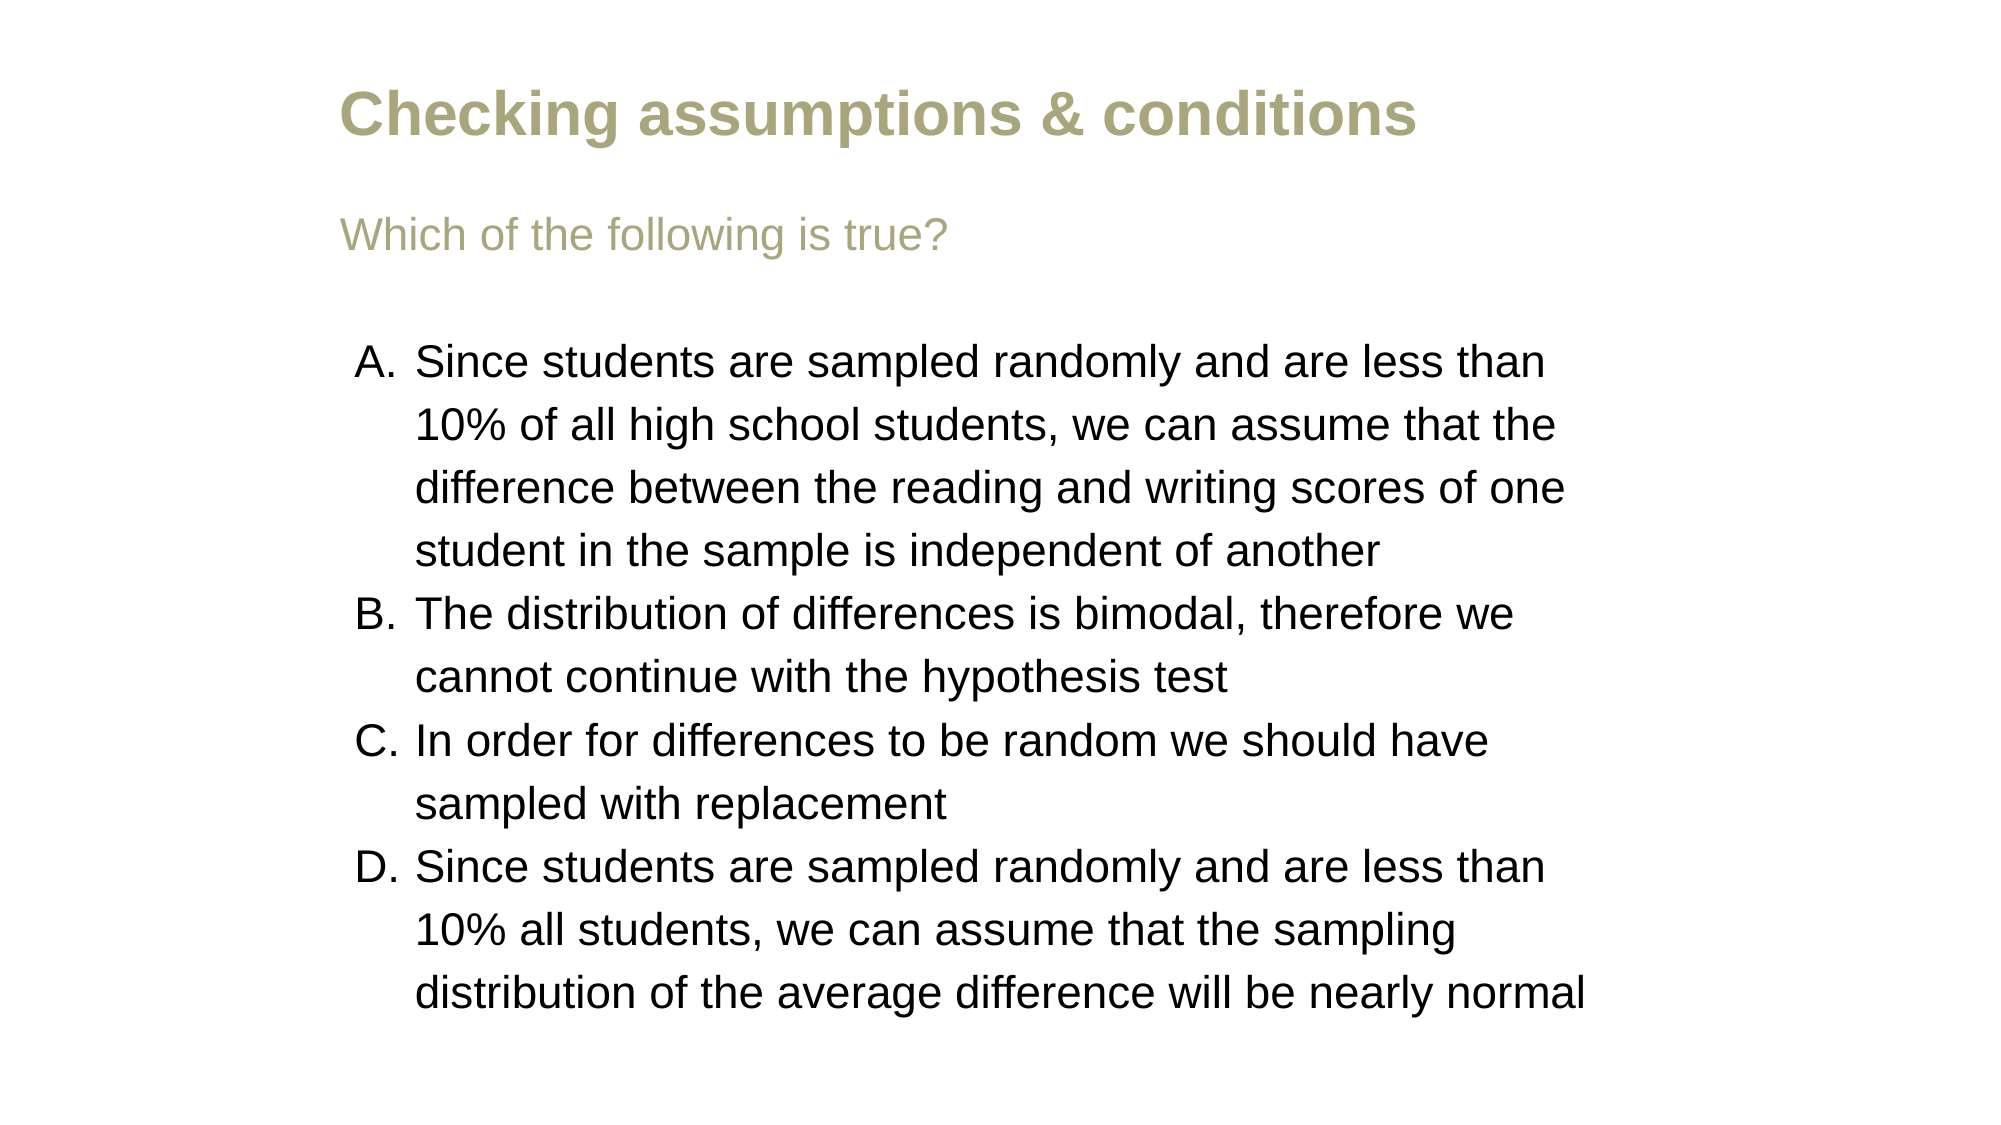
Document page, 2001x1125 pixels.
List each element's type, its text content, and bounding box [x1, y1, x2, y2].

text_box Which of the following is true? Since students are sampled randomly and are less than 10% of all high school students, we can assume that the difference between the reading and writing scores of one student in the sample is independent of another The distribution of differences is bimodal, therefore we cannot continue with the hypothesis test In order for differences to be random we should have sampled with replacement Since students are sampled randomly and are less than 10% all students, we can assume that the sampling distribution of the average difference will be nearly normal [324, 181, 1609, 1080]
text_box Checking assumptions & conditions [324, 47, 1675, 163]
